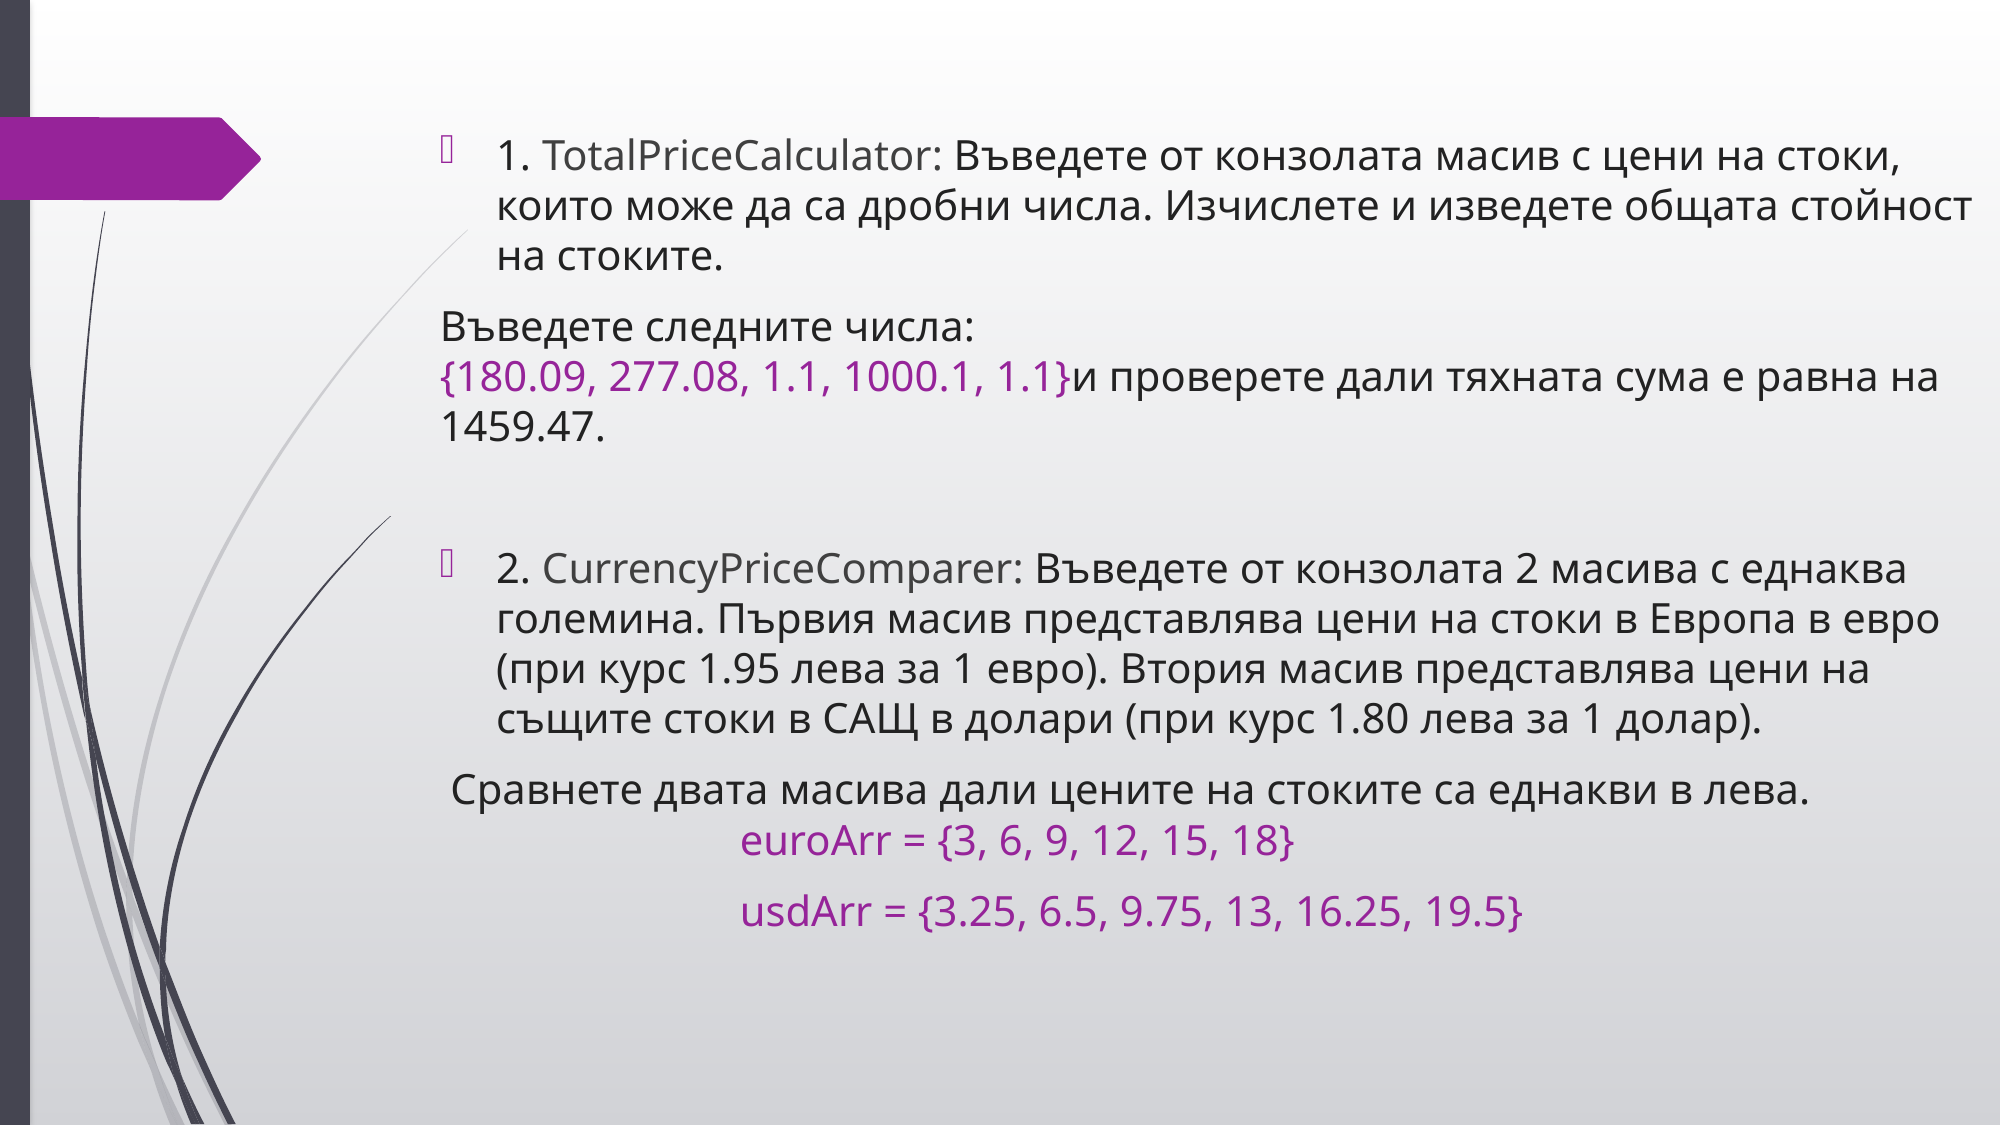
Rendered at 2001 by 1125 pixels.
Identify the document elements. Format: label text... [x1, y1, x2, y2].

list 1. TotalPriceCalculator: Въведете от конзолата масив с цени на стоки, които може да са дробни числа. Изчислете и изведете общата стойност на стоките. Въведете следните числа: {180.09, 277.08, 1.1, 1000.1, 1.1}и проверете дали тяхната сума е равна на 1459.47. 2. CurrencyPriceComparer: Въведете от конзолата 2 масива с еднаква големина. Първия масив представлява цени на стоки в Европа в евро (при курс 1.95 лева за 1 евро). Втория масив представлява цени на същите стоки в САЩ в долари (при курс 1.80 лева за 1 долар). Сравнете двата масива дали цените на стоките са еднакви в лева. euroArr = {3, 6, 9, 12, 15, 18} usdArr = {3.25, 6.5, 9.75, 13, 16.25, 19.5} [424, 121, 2000, 1125]
